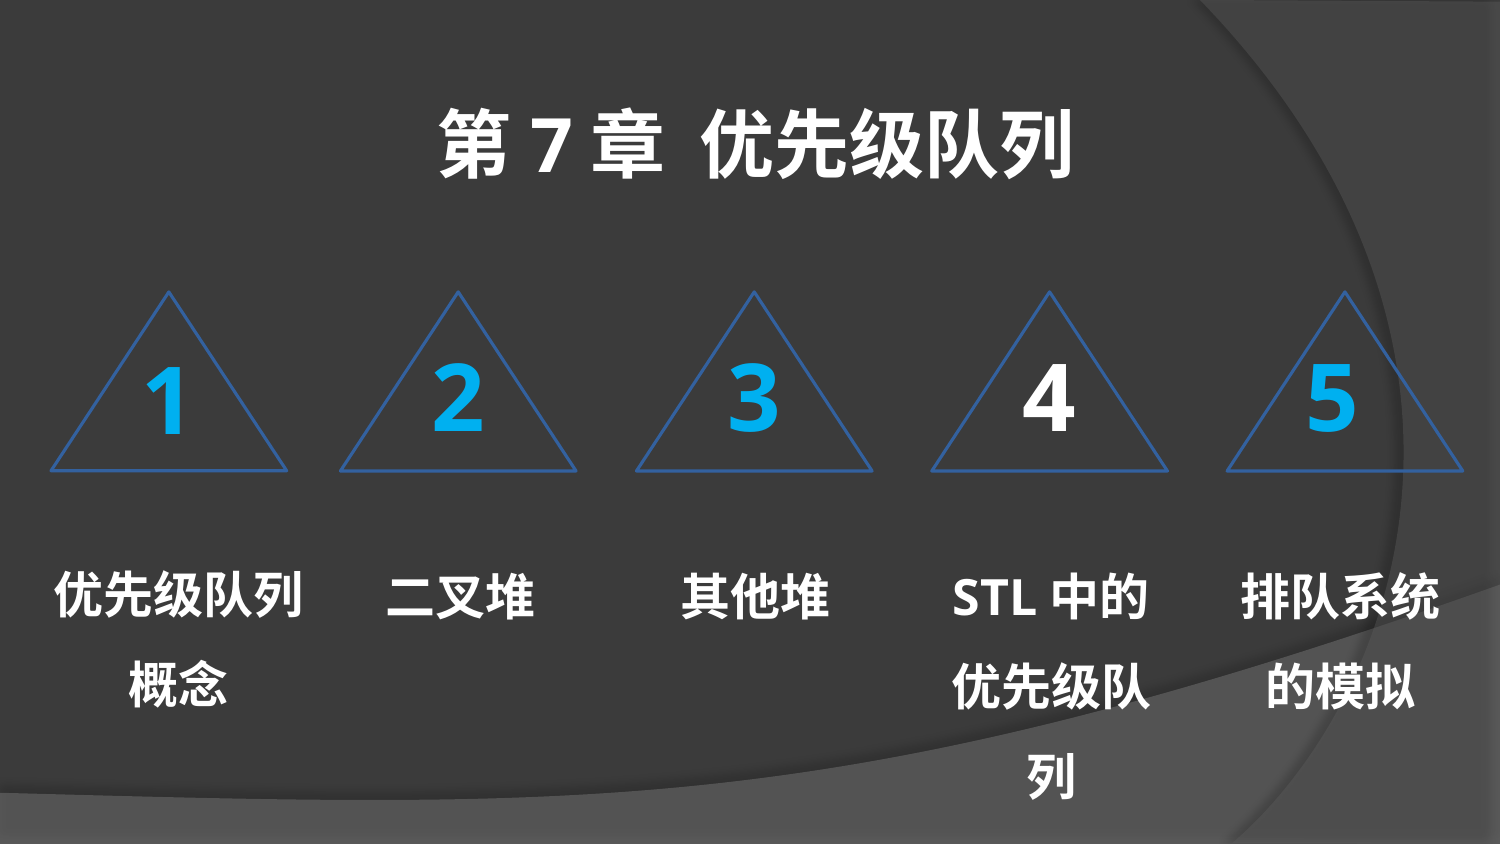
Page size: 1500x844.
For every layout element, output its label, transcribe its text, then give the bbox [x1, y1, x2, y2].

text_box 第7章 优先级队列 [383, 69, 1128, 193]
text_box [913, 291, 1188, 725]
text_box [324, 291, 591, 634]
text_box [596, 291, 904, 624]
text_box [29, 291, 329, 713]
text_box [1209, 291, 1471, 725]
